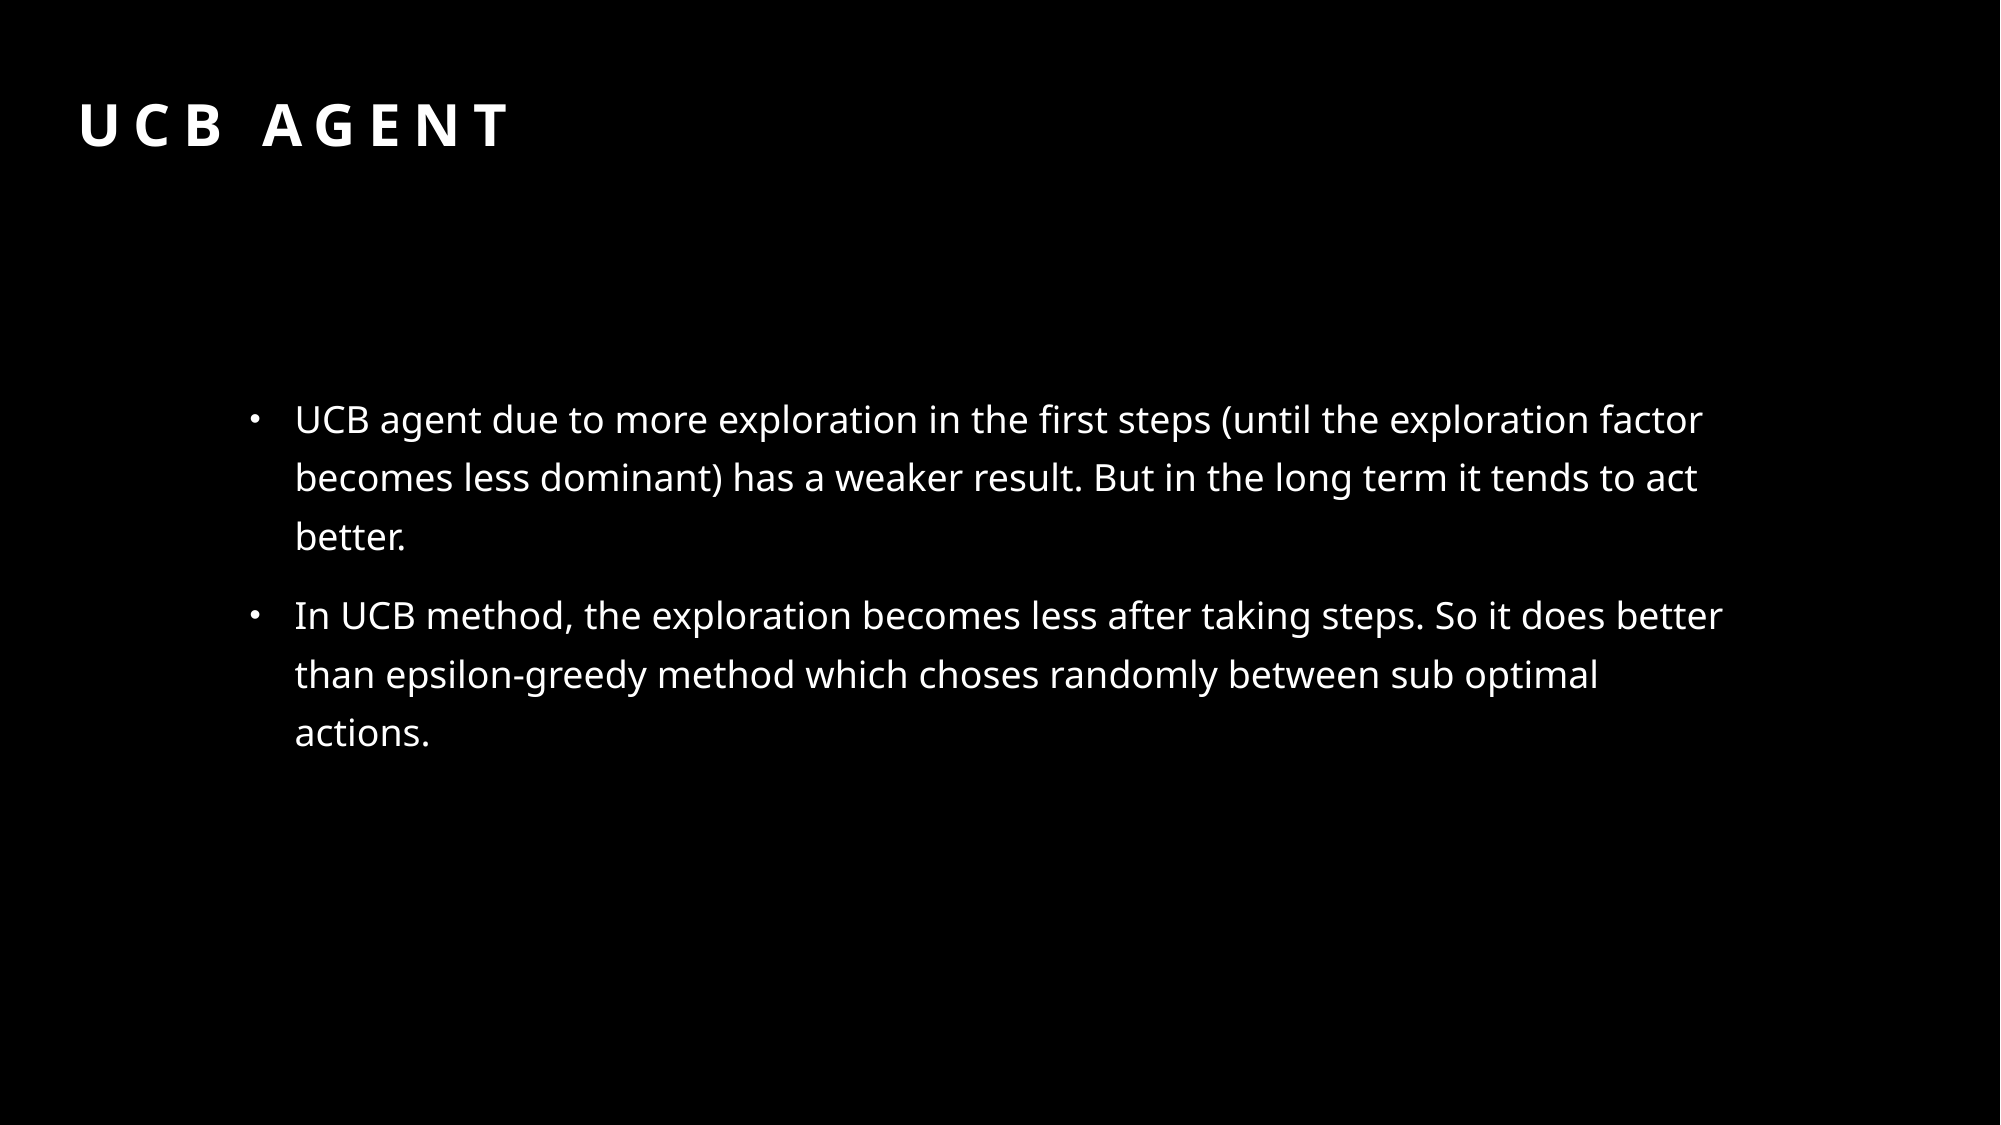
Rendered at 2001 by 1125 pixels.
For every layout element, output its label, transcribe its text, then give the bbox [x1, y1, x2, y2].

list UCB agent due to more exploration in the first steps (until the exploration factor becomes less dominant) has a weaker result. But in the long term it tends to act better. In UCB method, the exploration becomes less after taking steps. So it does better than epsilon-greedy method which choses randomly between sub optimal actions. [234, 375, 1750, 1000]
title UCB Agent [62, 25, 1664, 166]
